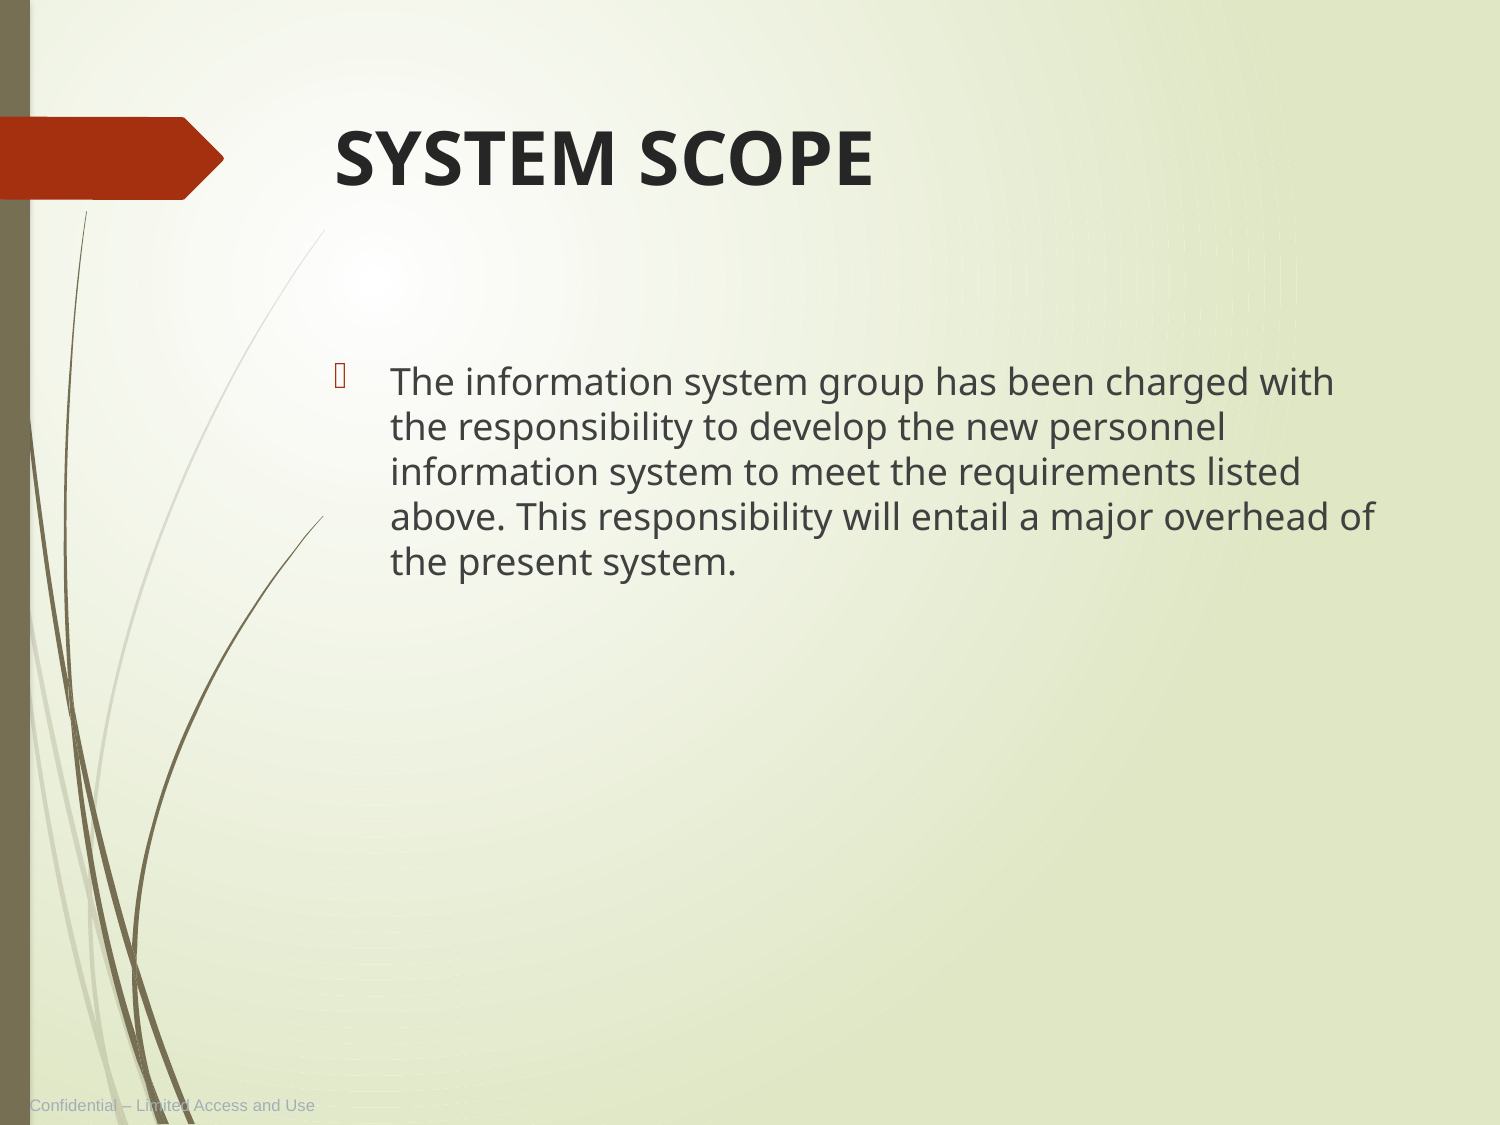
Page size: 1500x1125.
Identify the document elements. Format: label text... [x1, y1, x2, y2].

list The information system group has been charged with the responsibility to develop the new personnel information system to meet the requirements listed above. This responsibility will entail a major overhead of the present system. [318, 350, 1400, 970]
title SYSTEM SCOPE [319, 102, 1400, 313]
